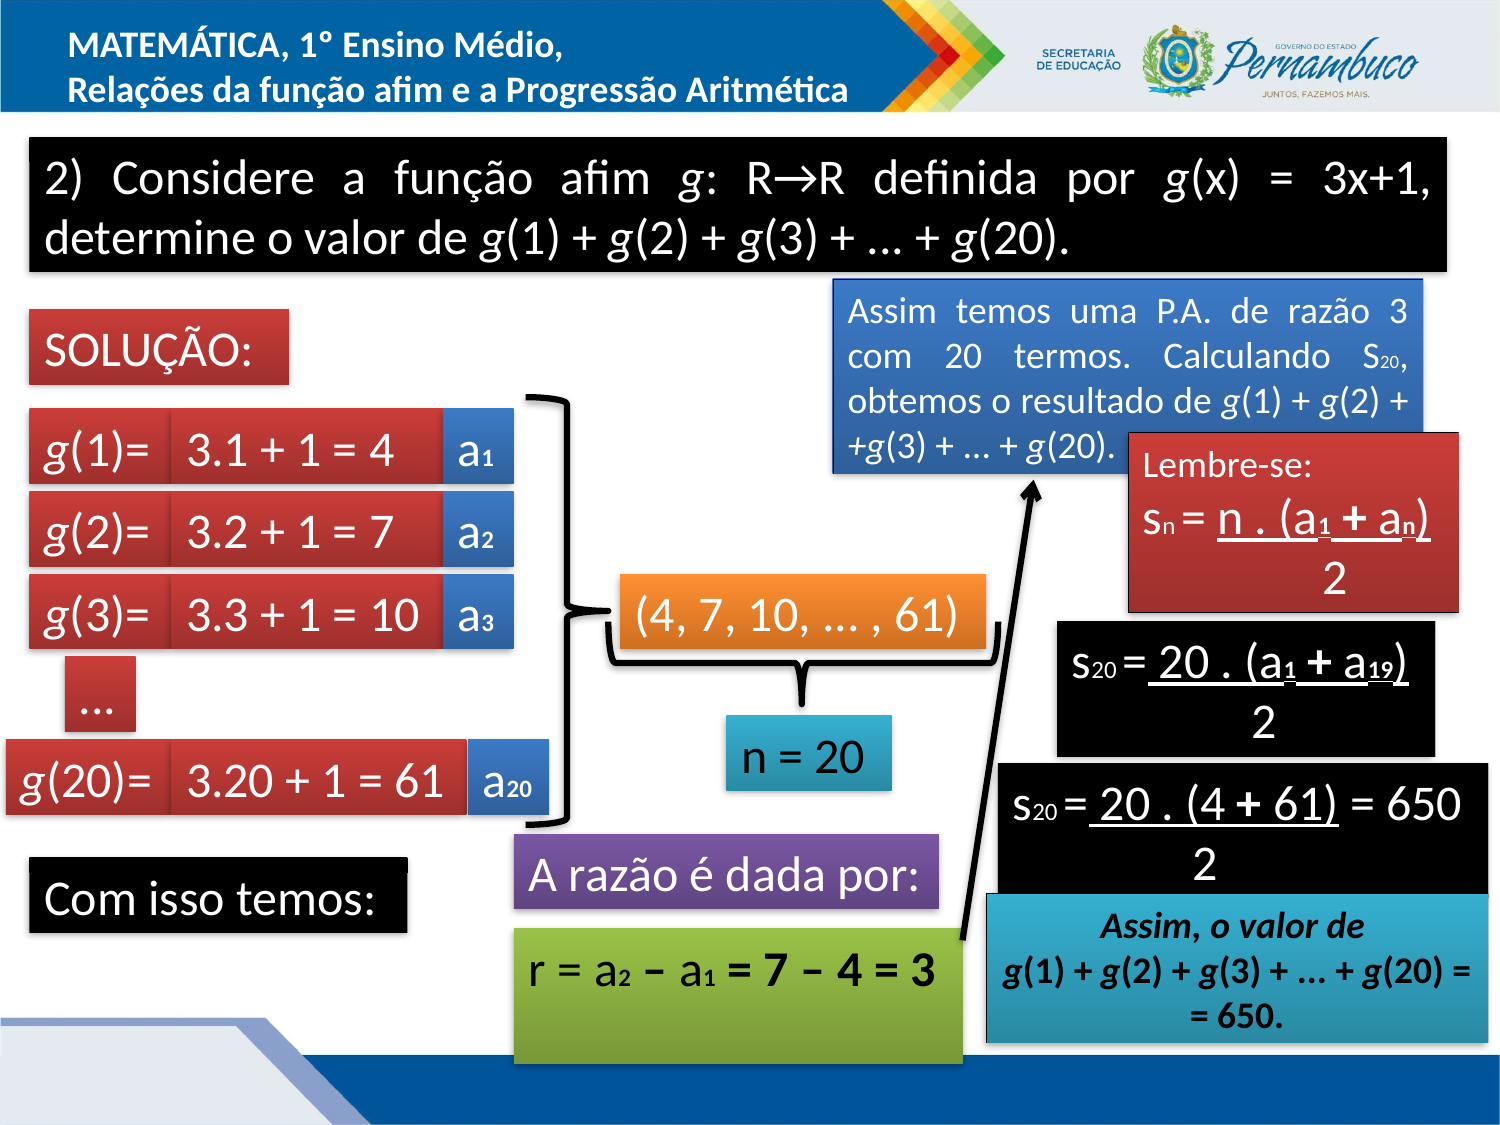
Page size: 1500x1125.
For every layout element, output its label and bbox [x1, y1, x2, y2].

text_box [962, 479, 1034, 941]
picture [0, 0, 1500, 1125]
